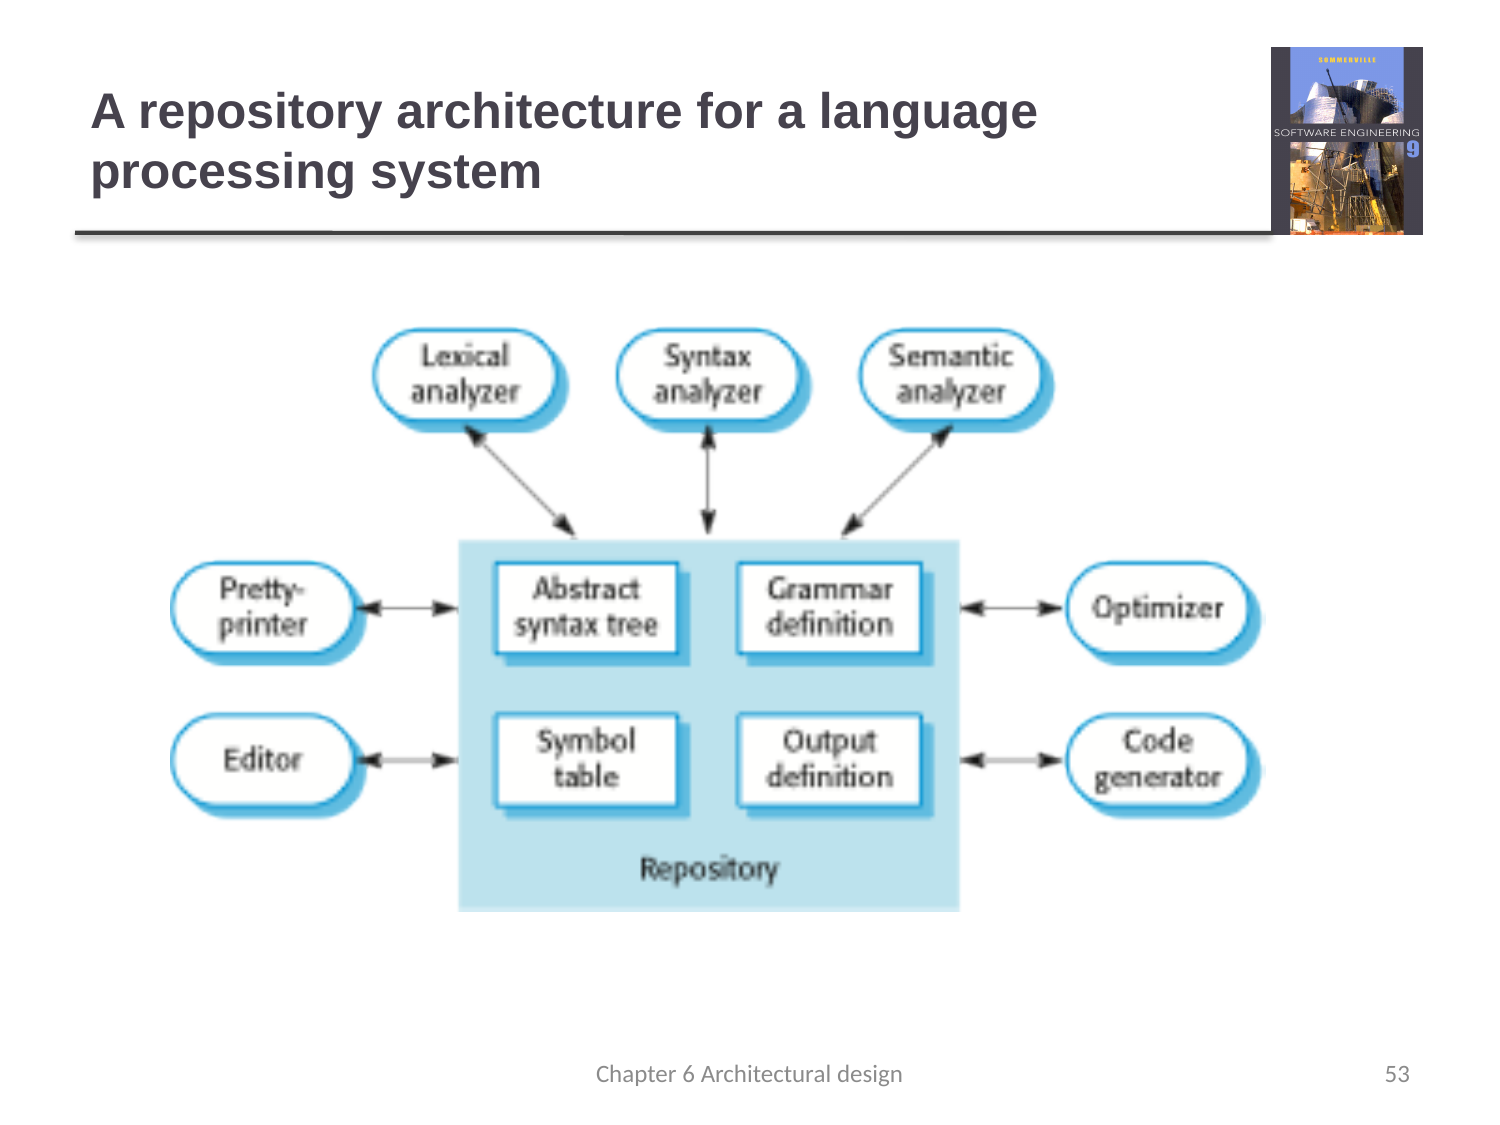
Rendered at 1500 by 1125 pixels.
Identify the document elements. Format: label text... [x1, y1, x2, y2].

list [170, 317, 1266, 921]
slide_number 53 [1074, 1042, 1425, 1103]
picture [1272, 47, 1423, 235]
footer Chapter 6 Architectural design [512, 1042, 988, 1103]
title A repository architecture for a language processing system [74, 44, 1272, 233]
